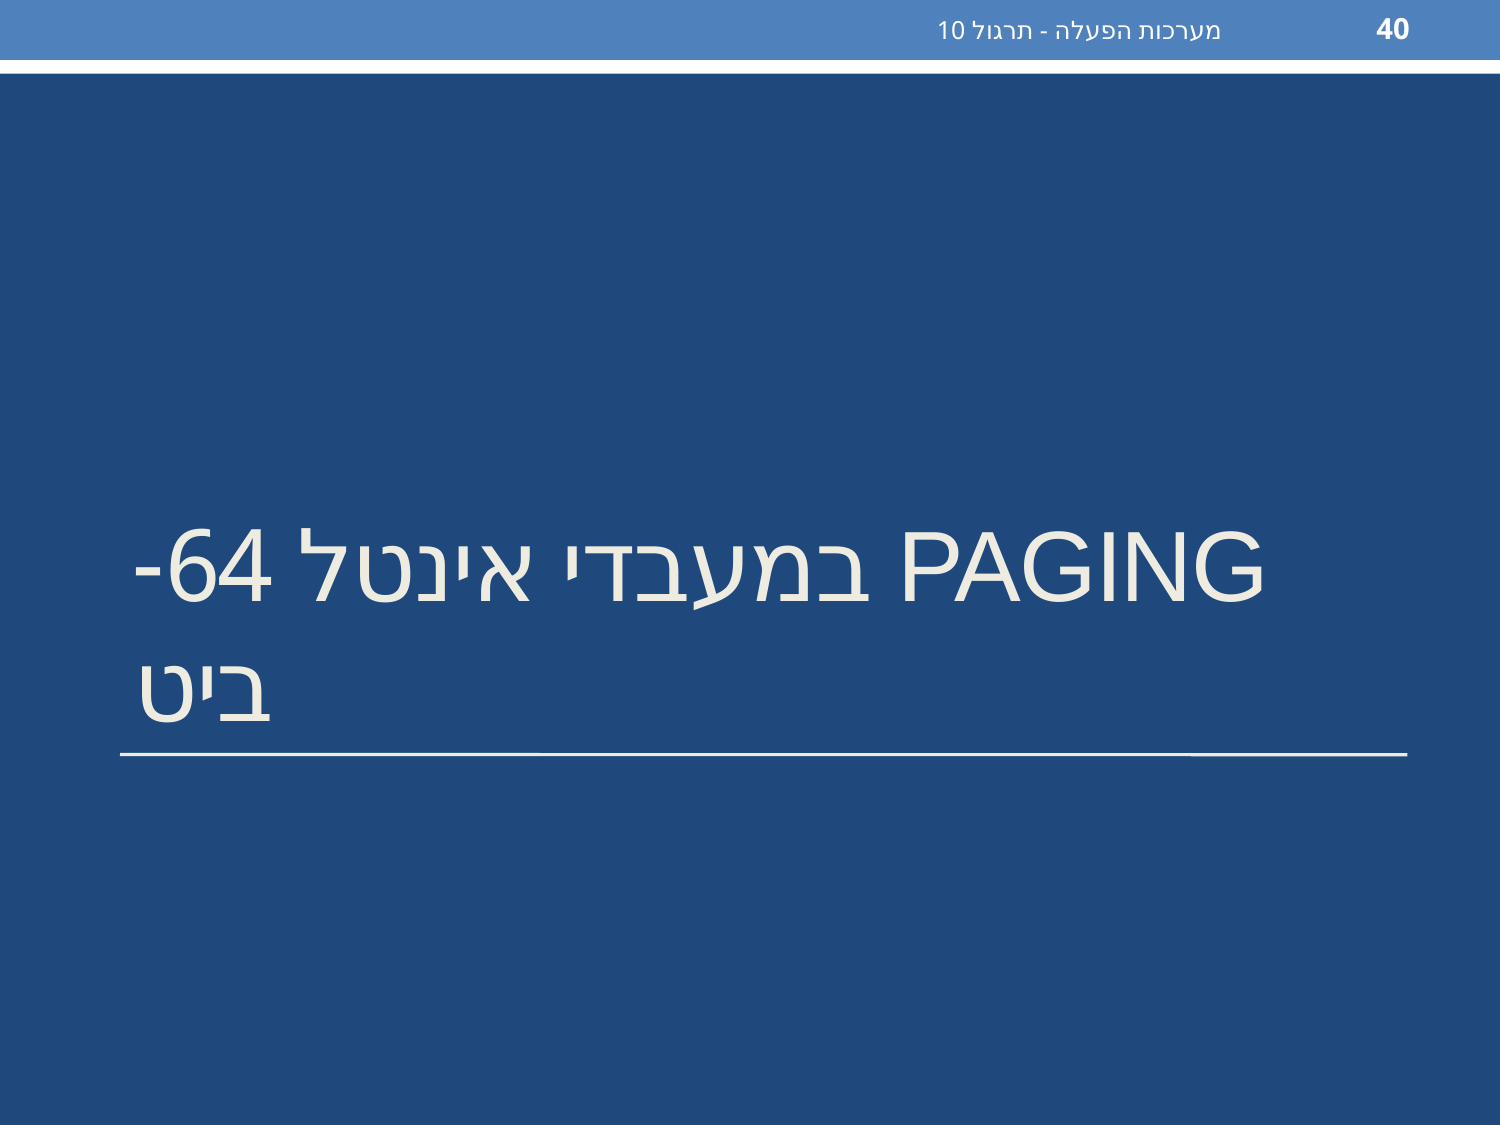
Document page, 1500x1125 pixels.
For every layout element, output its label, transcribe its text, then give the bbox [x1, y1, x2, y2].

title Paging במעבדי אינטל 64-ביט [118, 387, 1394, 749]
footer מערכות הפעלה - תרגול 10 [562, 3, 1238, 57]
slide_number 40 [1250, 3, 1425, 57]
